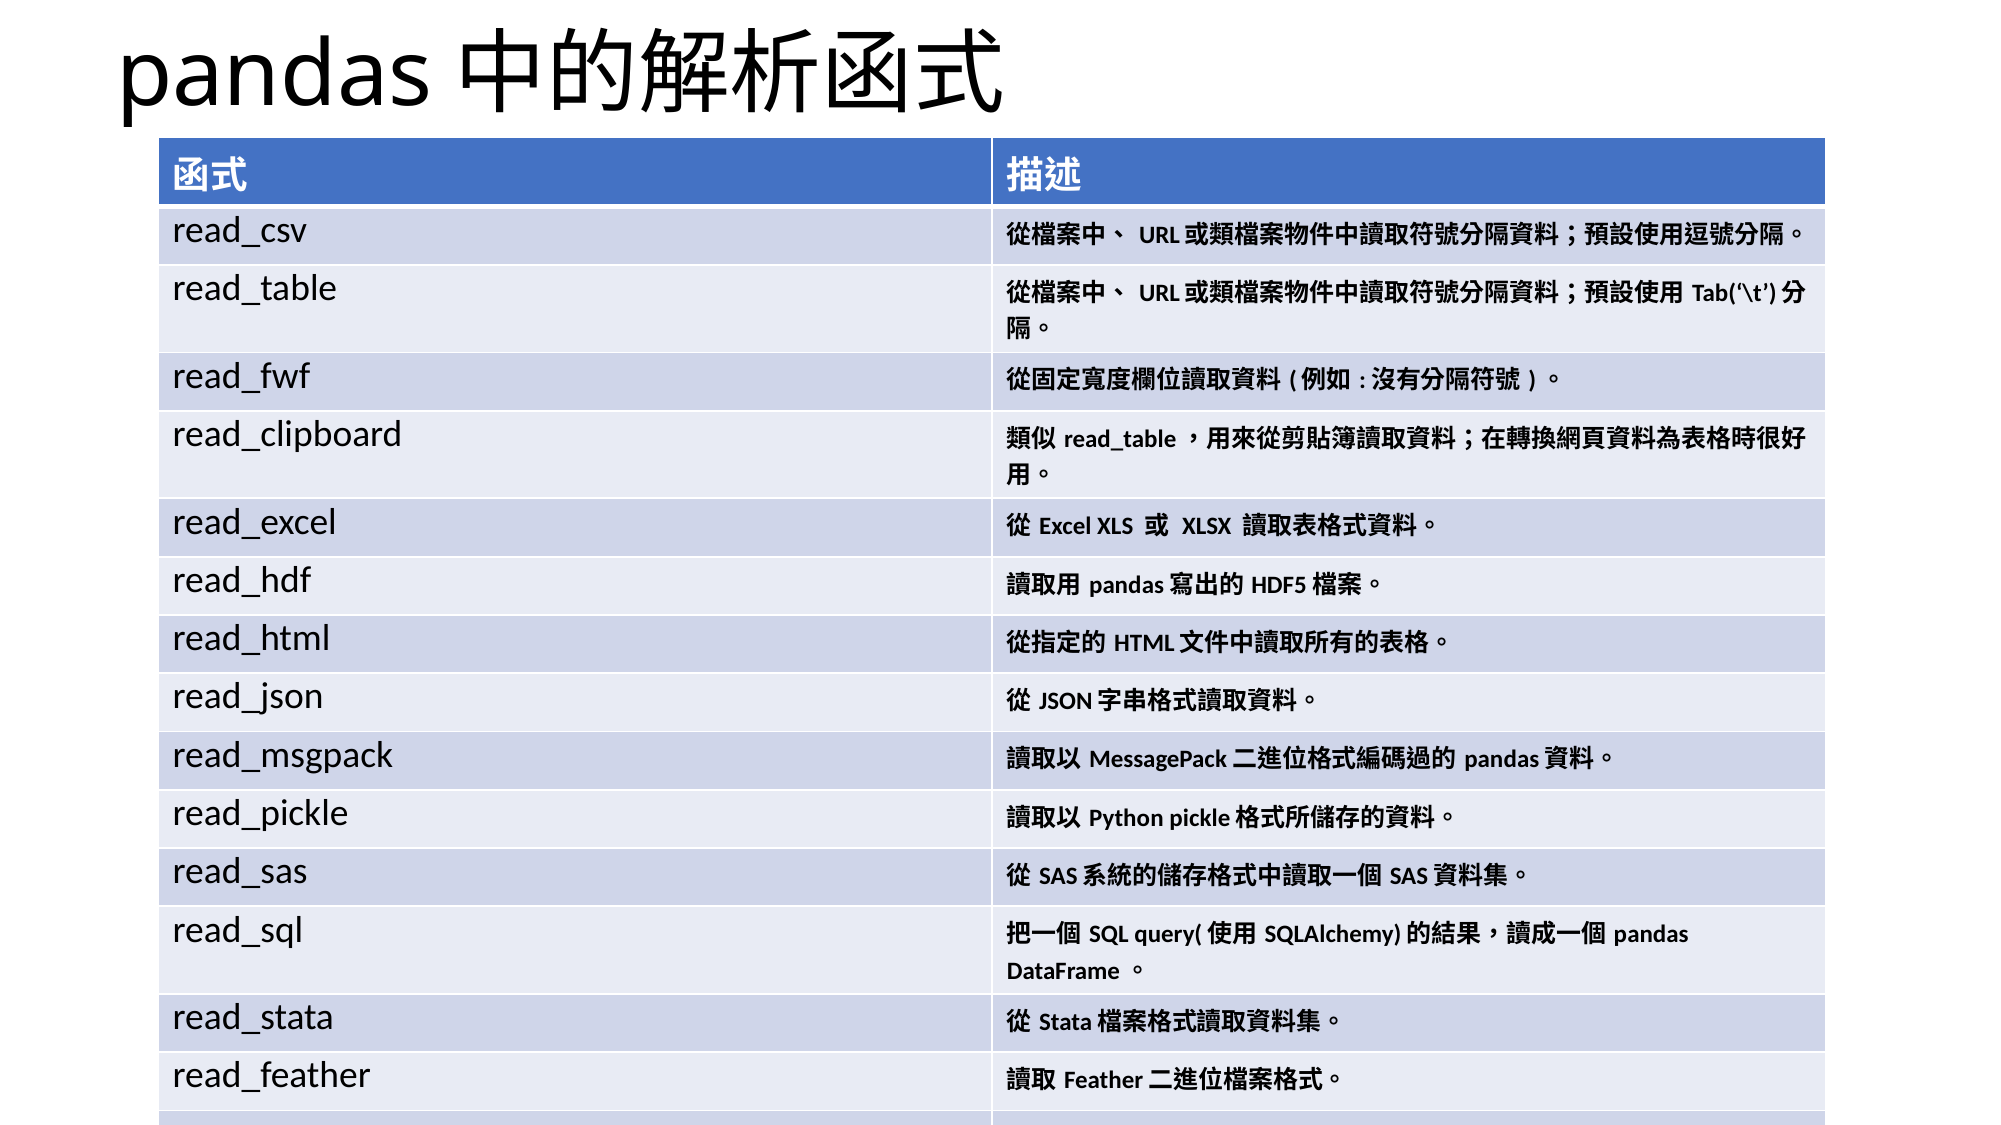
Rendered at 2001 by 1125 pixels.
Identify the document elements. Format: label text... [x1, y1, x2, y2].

table_cell read_msgpack [159, 732, 991, 789]
table_header 描述 [993, 138, 1825, 204]
table_cell 從檔案中、URL或類檔案物件中讀取符號分隔資料；預設使用Tab(‘\t’)分隔。 [993, 266, 1825, 352]
table_cell 從檔案中、URL或類檔案物件中讀取符號分隔資料；預設使用逗號分隔。 [993, 209, 1825, 264]
table_cell 從指定的HTML文件中讀取所有的表格。 [993, 616, 1825, 672]
table_cell read_html [159, 616, 991, 672]
table_cell read_json [159, 674, 991, 731]
table_cell 從Stata檔案格式讀取資料集。 [993, 995, 1825, 1051]
table_cell read_sql [159, 907, 991, 993]
table_cell 讀取用pandas寫出的HDF5檔案。 [993, 558, 1825, 614]
table_cell [159, 1111, 991, 1125]
table_cell 讀取以MessagePack二進位格式編碼過的pandas資料。 [993, 732, 1825, 789]
table_cell read_table [159, 266, 991, 352]
table_cell 從固定寬度欄位讀取資料(例如:沒有分隔符號)。 [993, 353, 1825, 410]
table_cell 把一個SQL query(使用SQLAlchemy)的結果，讀成一個pandas DataFrame。 [993, 907, 1825, 993]
table_cell 讀取Feather二進位檔案格式。 [993, 1053, 1825, 1110]
table_cell read_pickle [159, 791, 991, 847]
table_cell read_excel [159, 499, 991, 556]
title pandas中的解析函式 [101, 0, 1827, 152]
table_cell 讀取以Python pickle格式所儲存的資料。 [993, 791, 1825, 847]
table_cell read_csv [159, 209, 991, 264]
table_cell 從JSON字串格式讀取資料。 [993, 674, 1825, 731]
table_cell 類似read_table，用來從剪貼簿讀取資料；在轉換網頁資料為表格時很好用。 [993, 412, 1825, 497]
table_header 函式 [159, 138, 991, 204]
table_cell 從SAS系統的儲存格式中讀取一個SAS資料集。 [993, 849, 1825, 905]
table_cell read_stata [159, 995, 991, 1051]
table_cell read_clipboard [159, 412, 991, 497]
table_cell read_feather [159, 1053, 991, 1110]
table_cell read_hdf [159, 558, 991, 614]
table_cell 從Excel XLS 或 XLSX 讀取表格式資料。 [993, 499, 1825, 556]
table_cell read_sas [159, 849, 991, 905]
table_cell [993, 1111, 1825, 1125]
table_cell read_fwf [159, 353, 991, 410]
